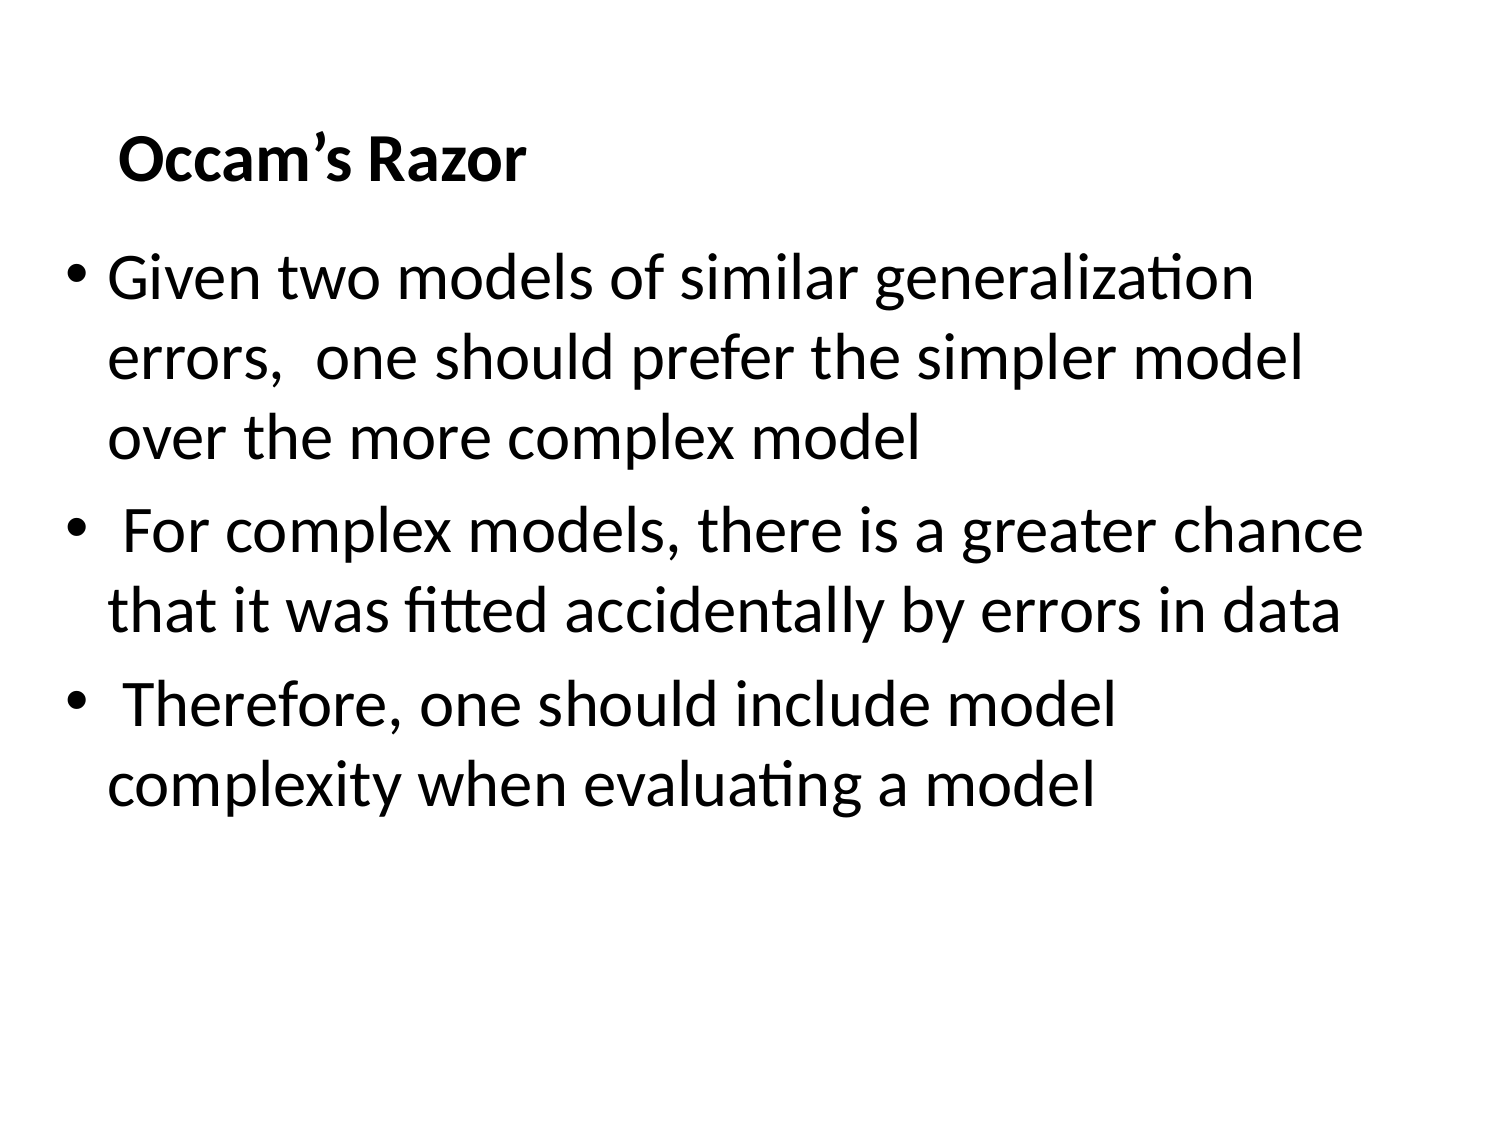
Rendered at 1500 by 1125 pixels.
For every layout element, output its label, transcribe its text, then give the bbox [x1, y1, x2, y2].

title Occam’s Razor [103, 45, 1397, 224]
list Given two models of similar generalization errors, one should prefer the simpler model over the more complex model For complex models, there is a greater chance that it was fitted accidentally by errors in data Therefore, one should include model complexity when evaluating a model [50, 224, 1425, 1038]
